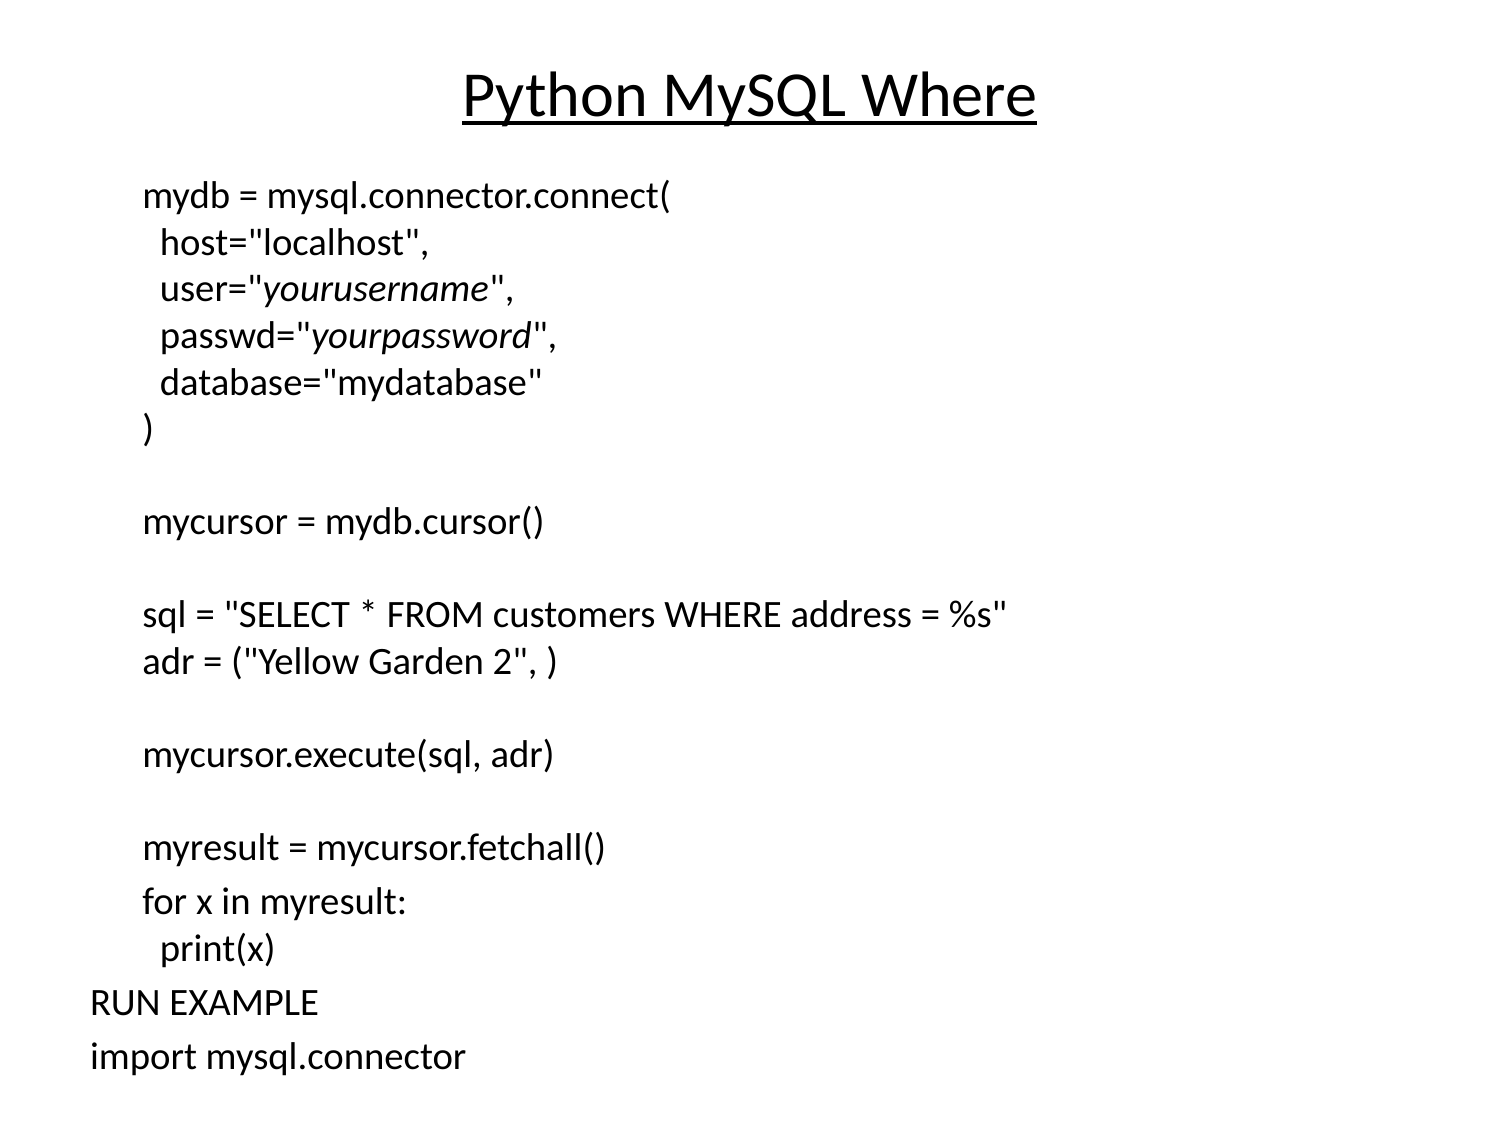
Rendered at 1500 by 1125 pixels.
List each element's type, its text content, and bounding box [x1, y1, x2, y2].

list mydb = mysql.connector.connect( host="localhost", user="yourusername", passwd="yourpassword", database="mydatabase" ) mycursor = mydb.cursor() sql = "SELECT * FROM customers WHERE address = %s" adr = ("Yellow Garden 2", ) mycursor.execute(sql, adr) myresult = mycursor.fetchall() for x in myresult: print(x) RUN EXAMPLE import mysql.connector [75, 162, 1425, 1088]
title Python MySQL Where [75, 45, 1425, 138]
